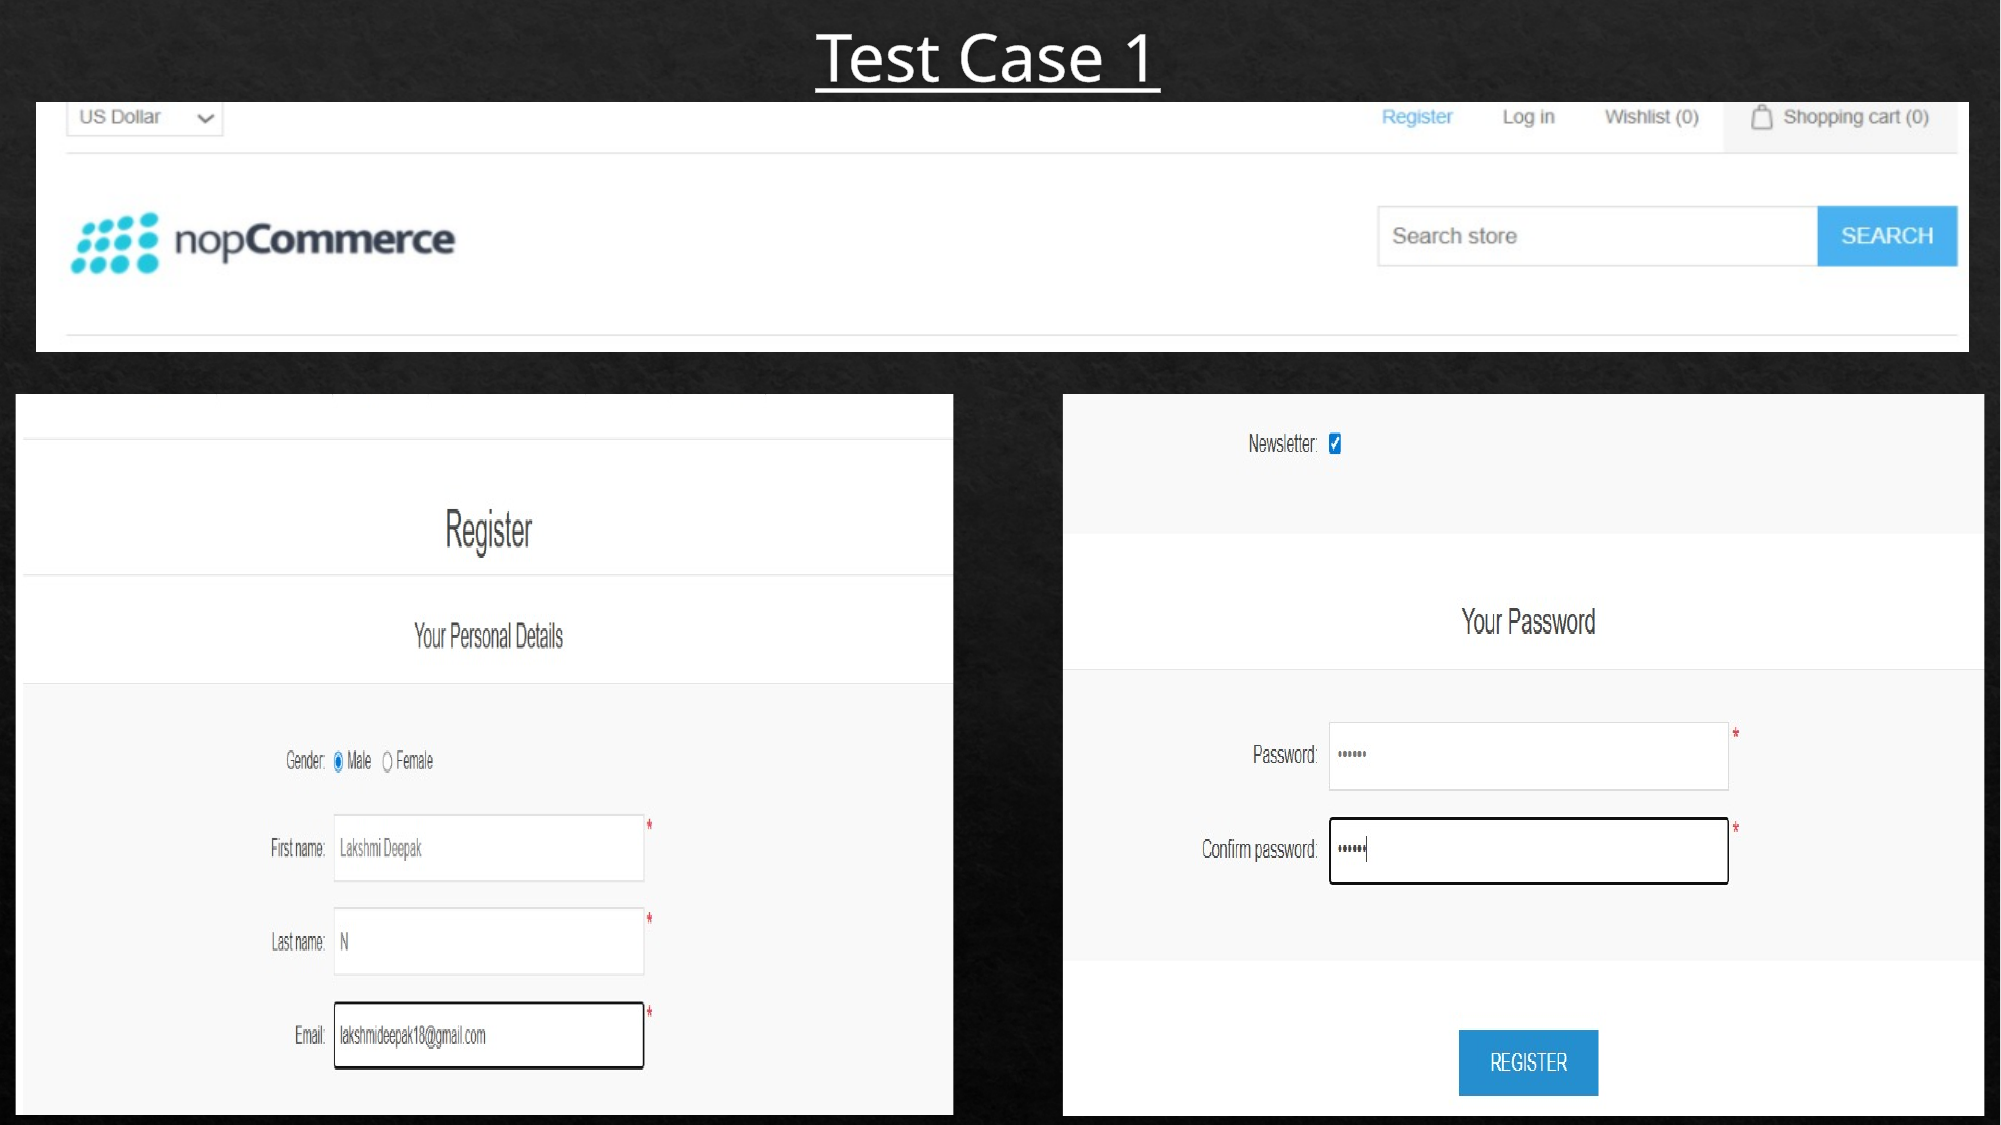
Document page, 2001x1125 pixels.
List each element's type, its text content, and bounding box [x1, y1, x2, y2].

picture [1062, 394, 1985, 1116]
picture [36, 102, 1969, 352]
list Test Case 1 [0, 0, 1985, 103]
picture [15, 394, 954, 1116]
